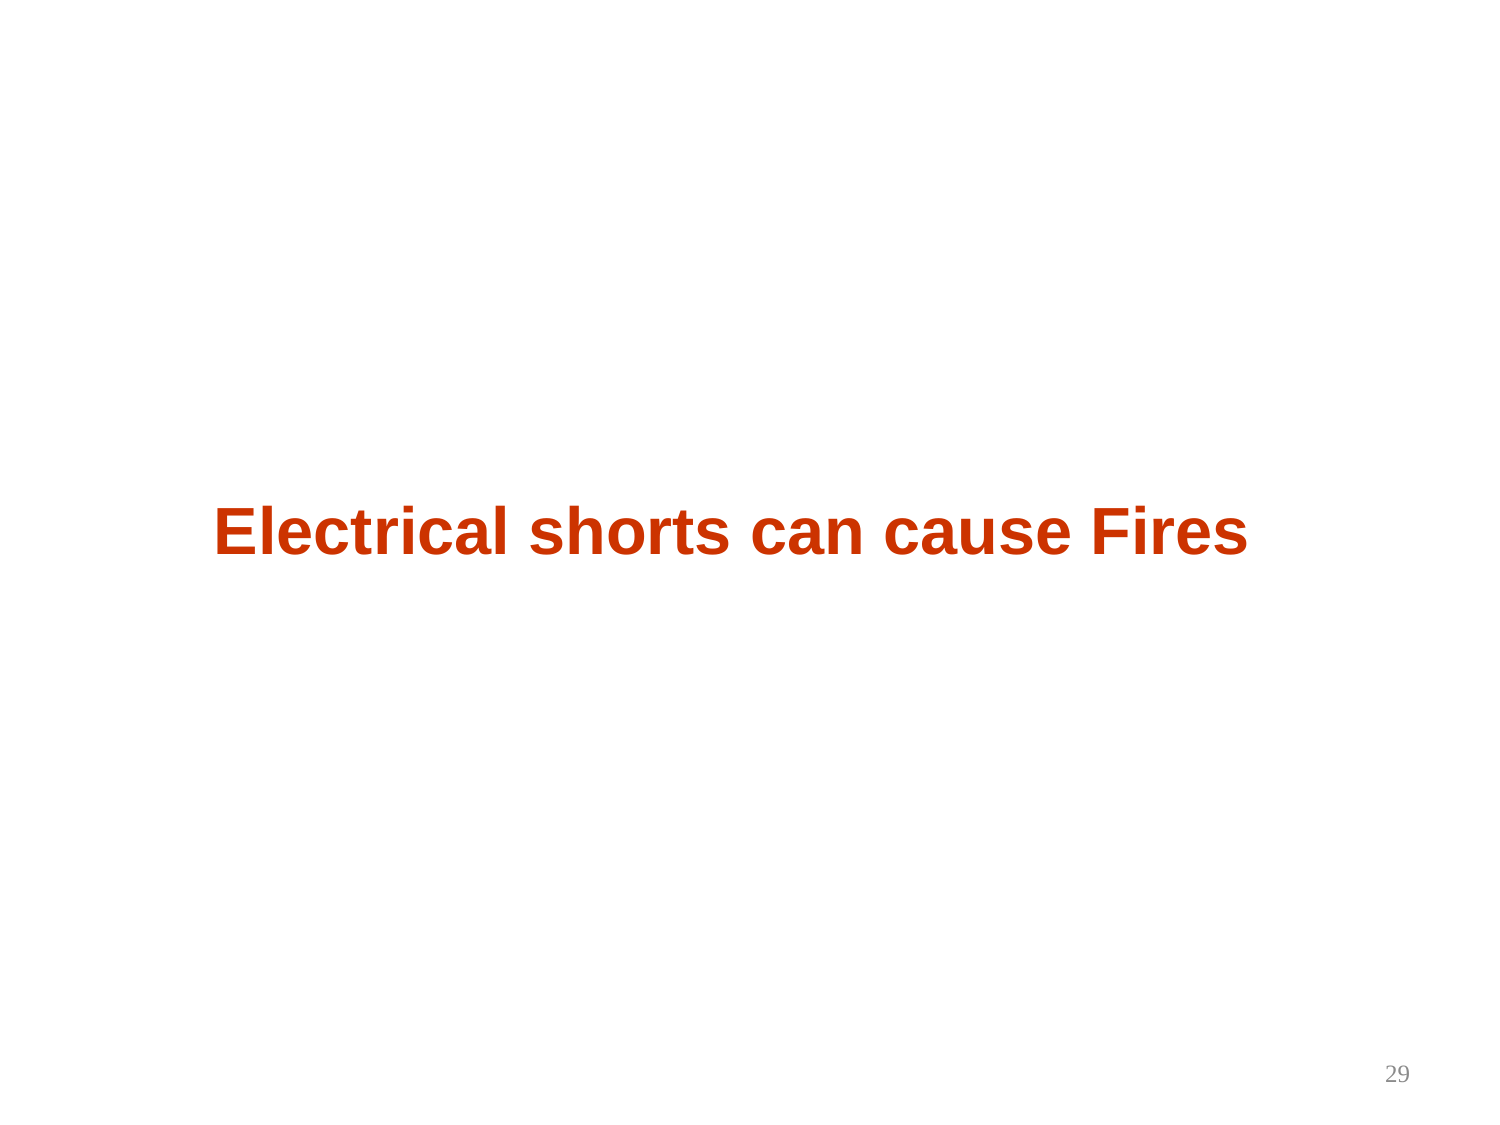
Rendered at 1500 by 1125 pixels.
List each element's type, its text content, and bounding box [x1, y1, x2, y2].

slide_number 29 [1074, 1042, 1425, 1103]
text_box Electrical shorts can cause Fires [199, 480, 1337, 576]
